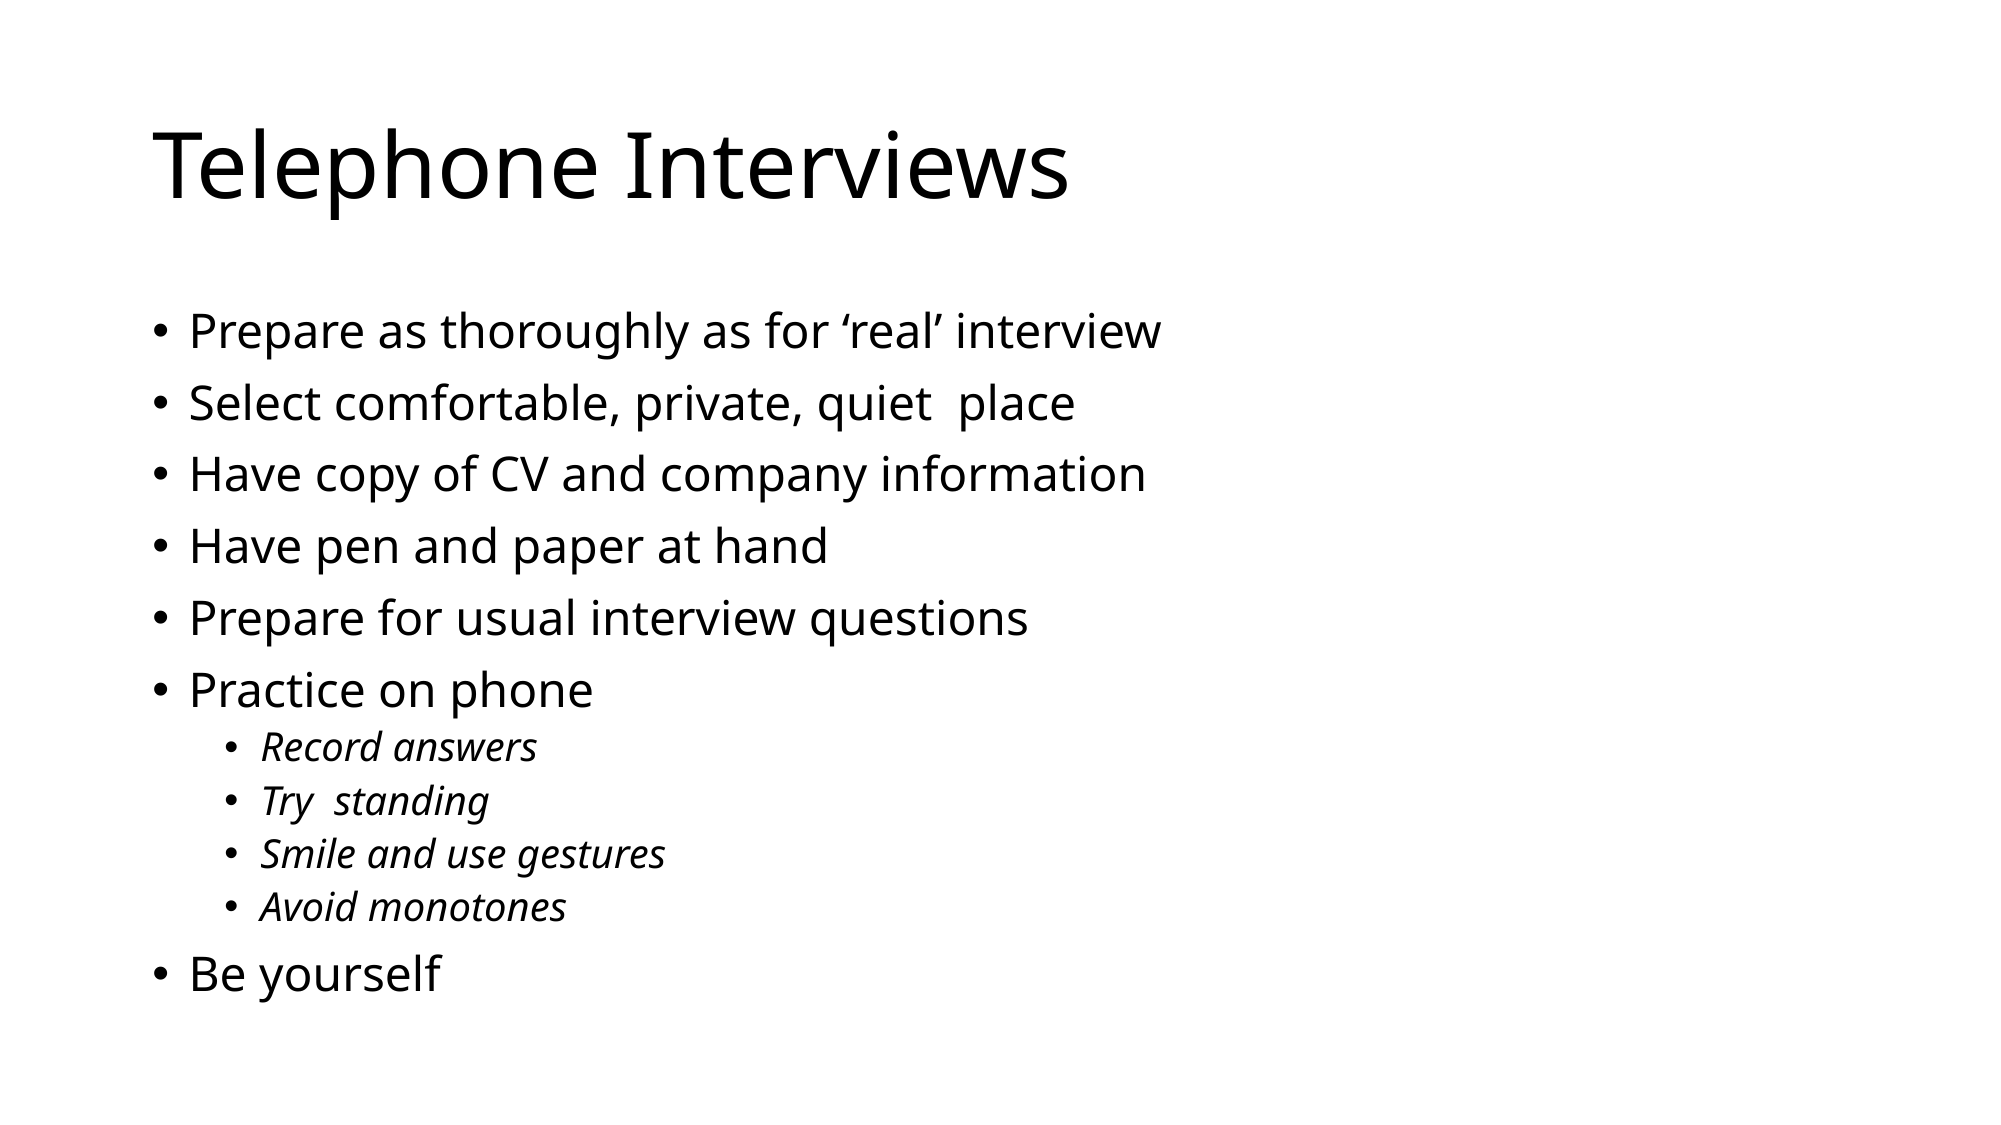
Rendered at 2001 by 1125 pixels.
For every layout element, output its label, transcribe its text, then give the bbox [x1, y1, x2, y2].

list Prepare as thoroughly as for ‘real’ interview Select comfortable, private, quiet place Have copy of CV and company information Have pen and paper at hand Prepare for usual interview questions Practice on phone Record answers Try standing Smile and use gestures Avoid monotones Be yourself [137, 299, 1863, 1014]
title Telephone Interviews [137, 59, 1863, 278]
